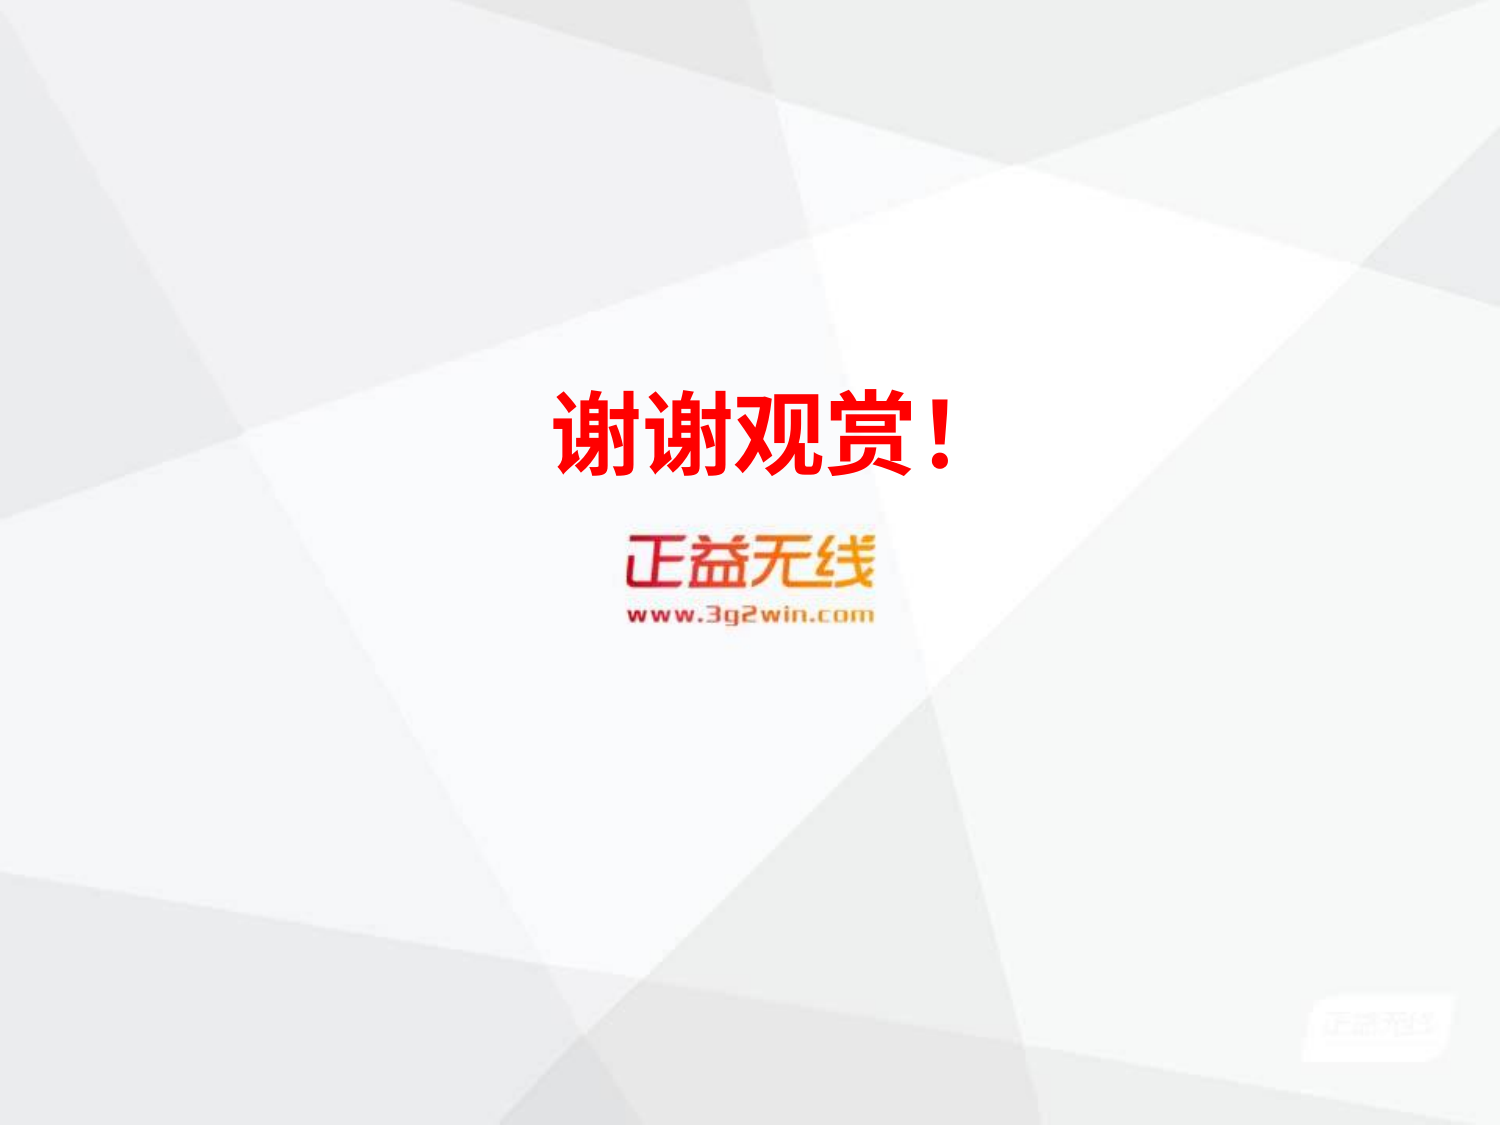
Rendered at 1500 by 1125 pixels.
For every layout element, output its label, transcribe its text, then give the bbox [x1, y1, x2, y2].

picture [0, 0, 1500, 1125]
title 谢谢观赏！ [104, 338, 1455, 526]
